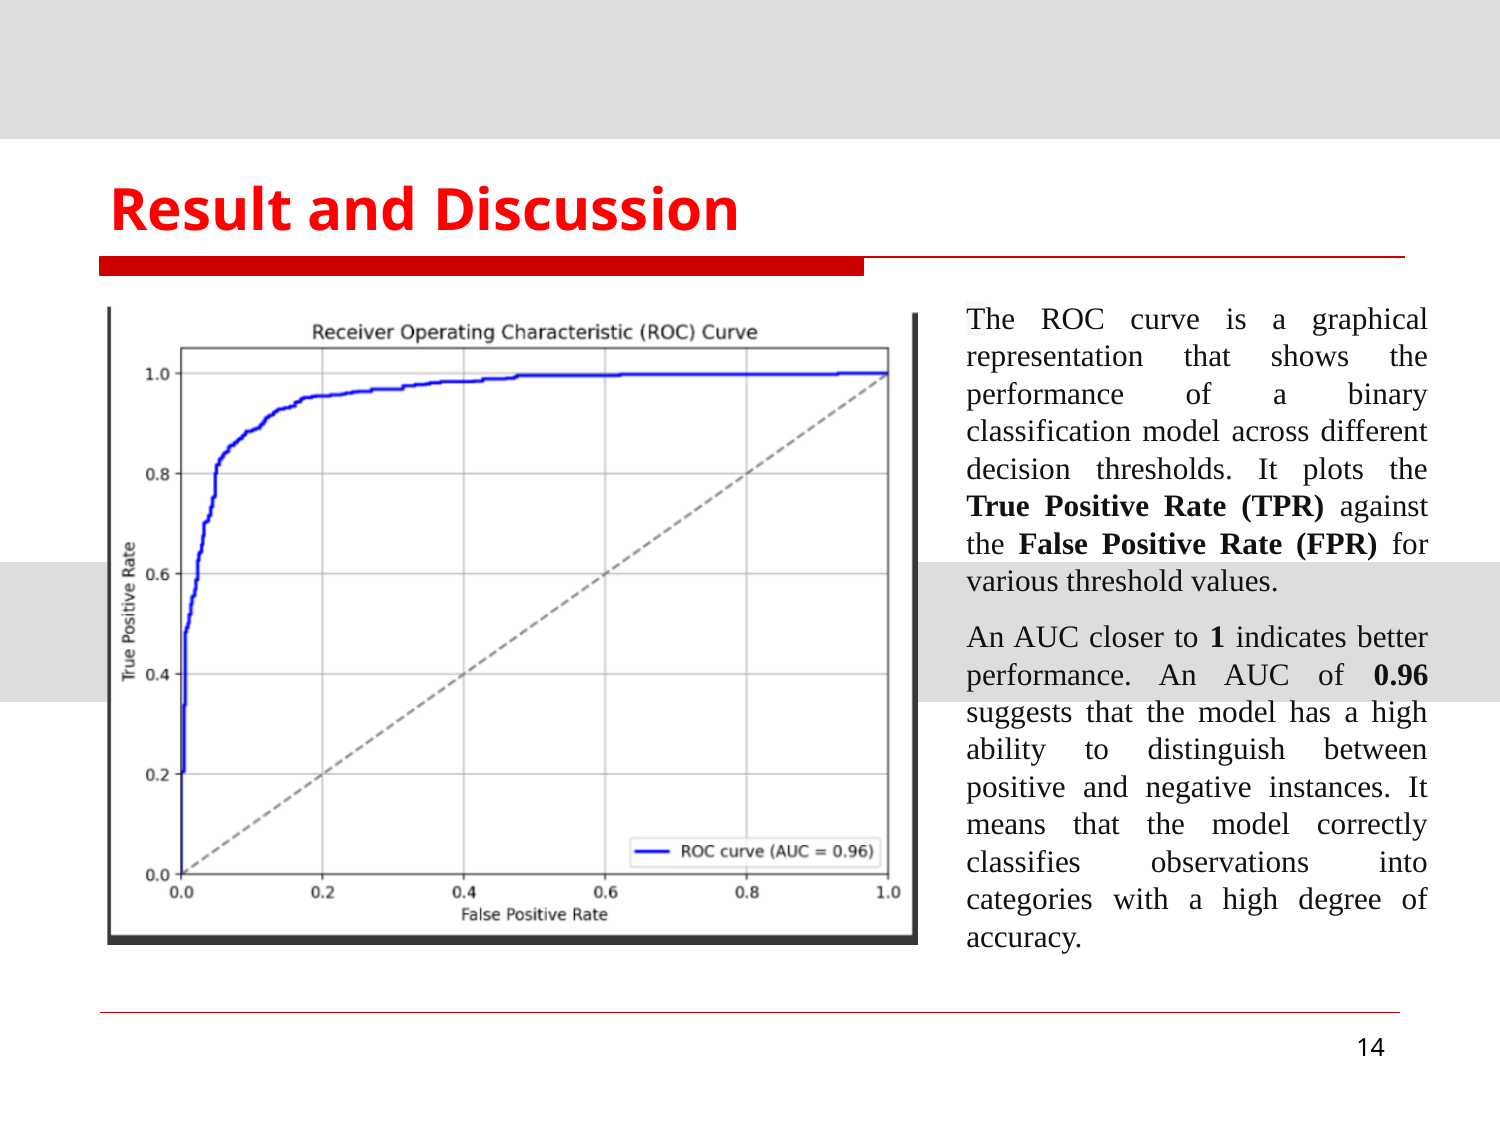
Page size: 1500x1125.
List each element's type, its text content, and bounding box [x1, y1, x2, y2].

text_box The ROC curve is a graphical representation that shows the performance of a binary classification model across different decision thresholds. It plots the True Positive Rate (TPR) against the False Positive Rate (FPR) for various threshold values. An AUC closer to 1 indicates better performance. An AUC of 0.96 suggests that the model has a high ability to distinguish between positive and negative instances. It means that the model correctly classifies observations into categories with a high degree of accuracy. [951, 283, 1444, 991]
picture [0, 0, 1500, 1125]
slide_number ‹#› [1074, 1024, 1400, 1103]
title Result and Discussion [94, 50, 1407, 250]
